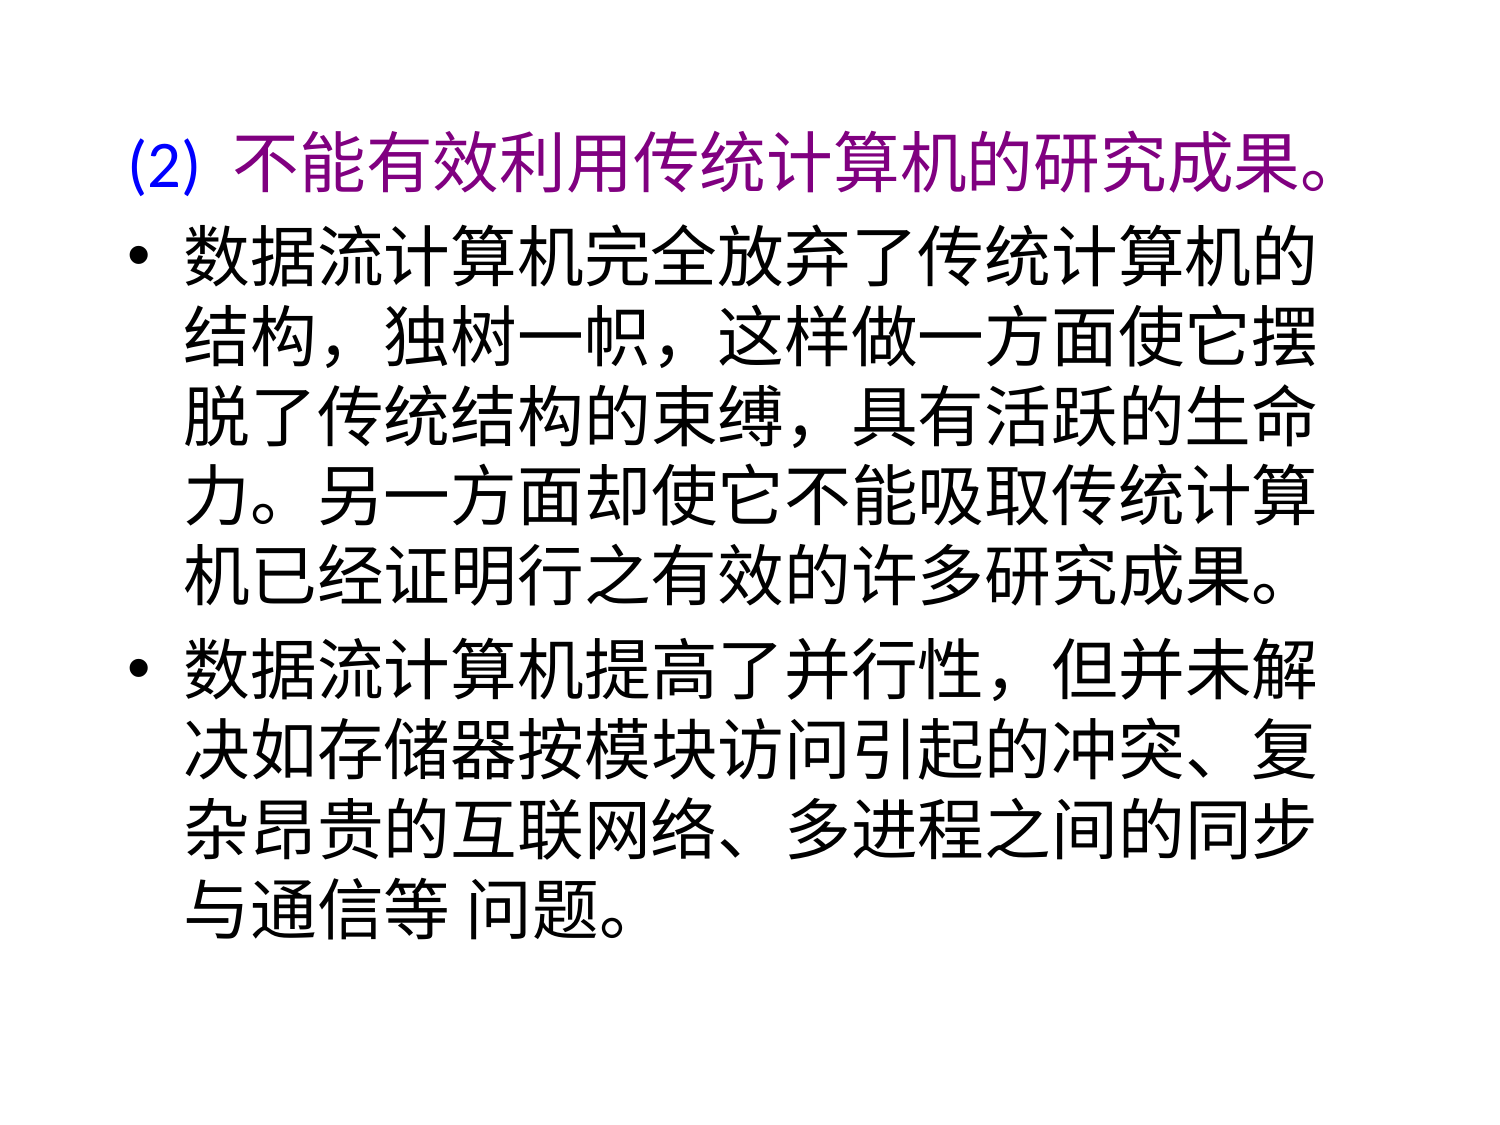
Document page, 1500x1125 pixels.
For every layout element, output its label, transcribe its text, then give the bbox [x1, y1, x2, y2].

list (2) 不能有效利用传统计算机的研究成果。 数据流计算机完全放弃了传统计算机的结构，独树一帜，这样做一方面使它摆脱了传统结构的束缚，具有活跃的生命力。另一方面却使它不能吸取传统计算机已经证明行之有效的许多研究成果。 数据流计算机提高了并行性，但并未解决如存储器按模块访问引起的冲突、复杂昂贵的互联网络、多进程之间的同步与通信等 问题。 [112, 113, 1388, 1001]
